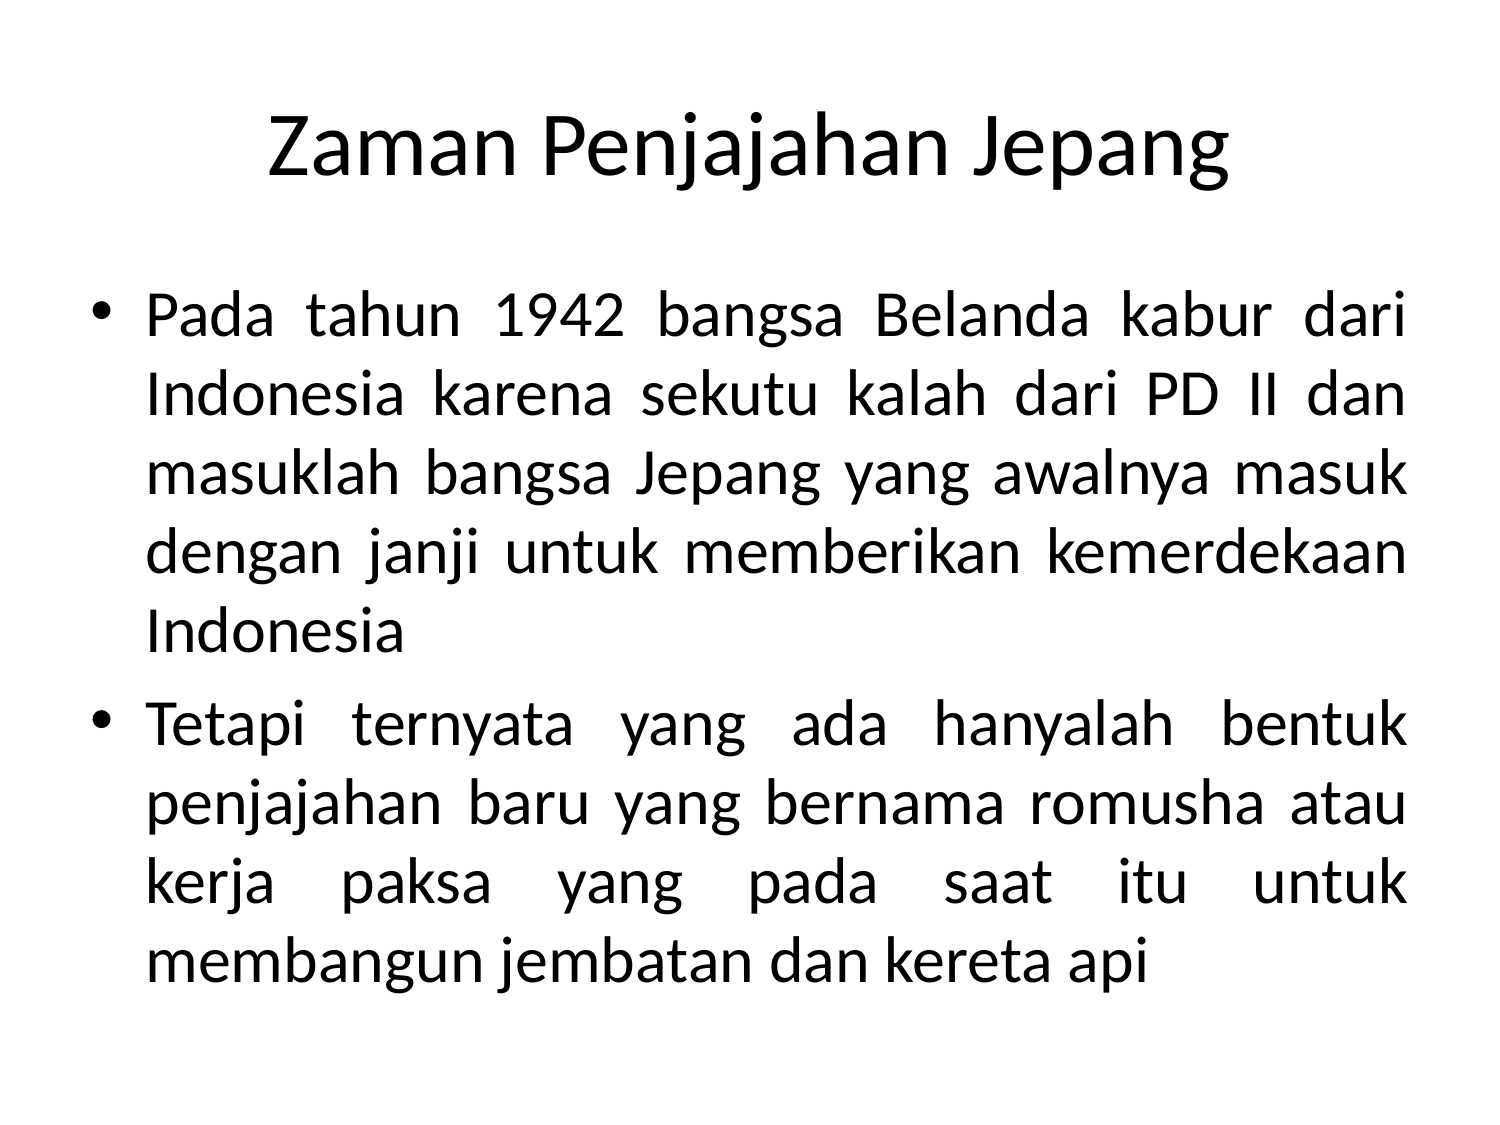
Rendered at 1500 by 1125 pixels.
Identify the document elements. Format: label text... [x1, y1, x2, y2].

title Zaman Penjajahan Jepang [75, 45, 1425, 233]
list Pada tahun 1942 bangsa Belanda kabur dari Indonesia karena sekutu kalah dari PD II dan masuklah bangsa Jepang yang awalnya masuk dengan janji untuk memberikan kemerdekaan Indonesia Tetapi ternyata yang ada hanyalah bentuk penjajahan baru yang bernama romusha atau kerja paksa yang pada saat itu untuk membangun jembatan dan kereta api [75, 262, 1425, 1005]
